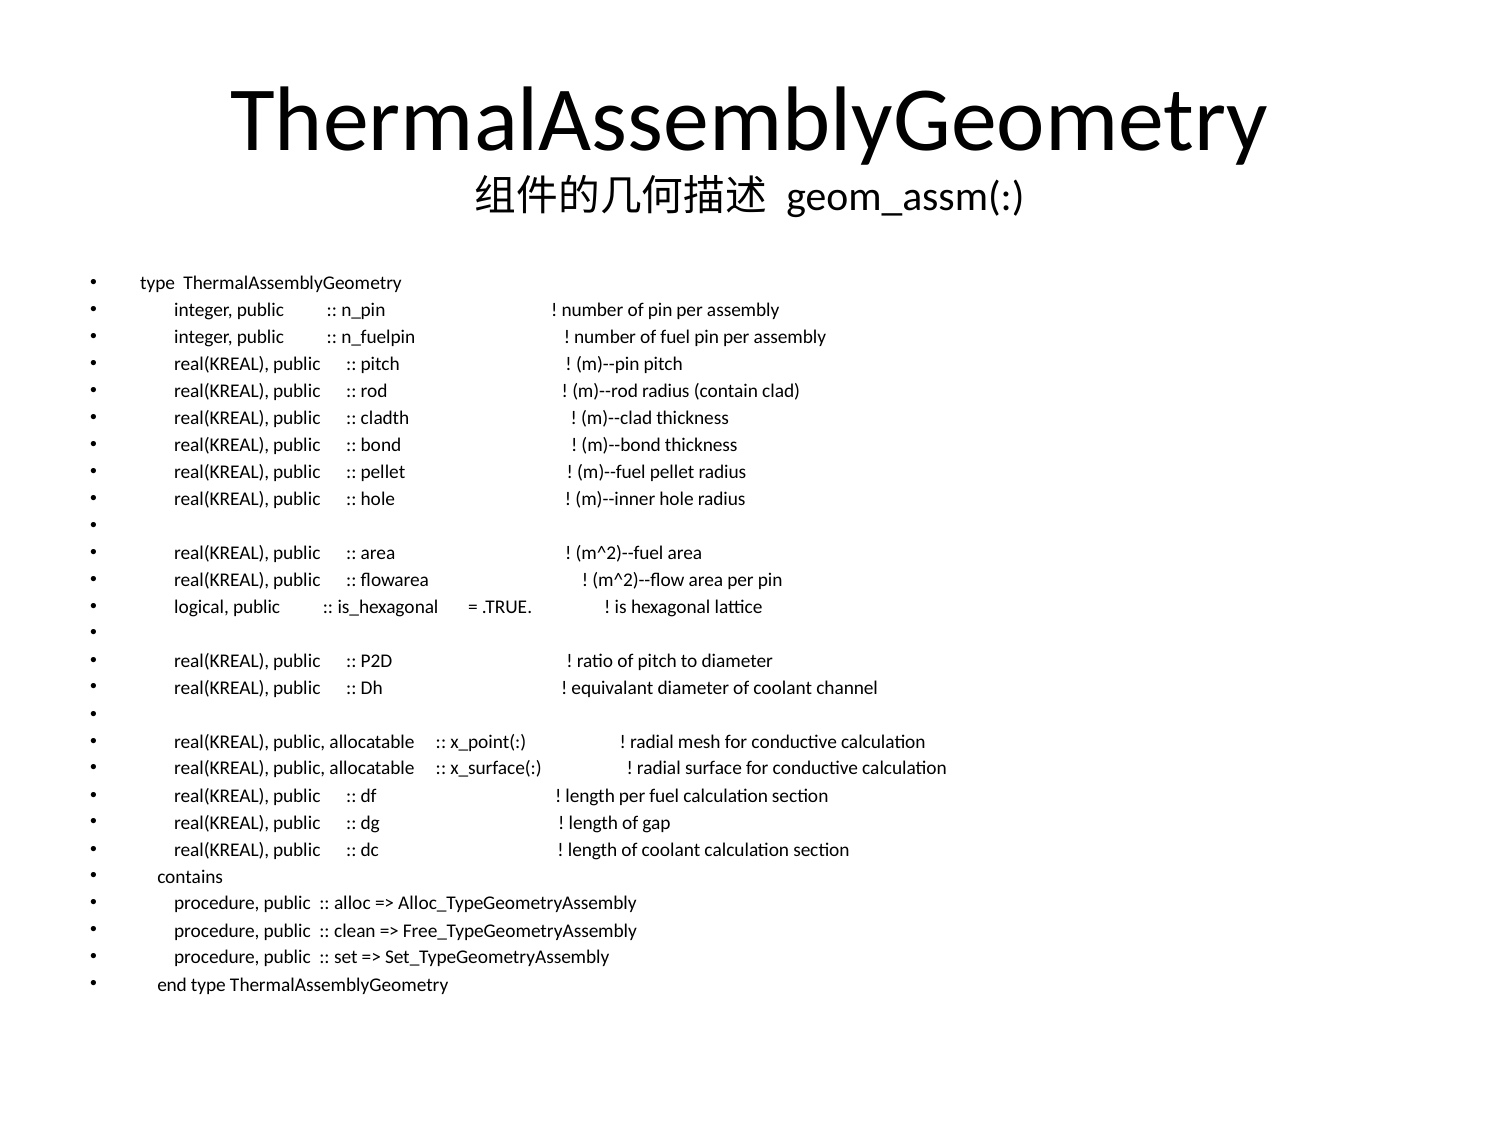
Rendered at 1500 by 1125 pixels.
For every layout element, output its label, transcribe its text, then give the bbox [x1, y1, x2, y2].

list type ThermalAssemblyGeometry integer, public :: n_pin ! number of pin per assembly integer, public :: n_fuelpin ! number of fuel pin per assembly real(KREAL), public :: pitch ! (m)--pin pitch real(KREAL), public :: rod ! (m)--rod radius (contain clad) real(KREAL), public :: cladth ! (m)--clad thickness real(KREAL), public :: bond ! (m)--bond thickness real(KREAL), public :: pellet ! (m)--fuel pellet radius real(KREAL), public :: hole ! (m)--inner hole radius real(KREAL), public :: area ! (m^2)--fuel area real(KREAL), public :: flowarea ! (m^2)--flow area per pin logical, public :: is_hexagonal = .TRUE. ! is hexagonal lattice real(KREAL), public :: P2D ! ratio of pitch to diameter real(KREAL), public :: Dh ! equivalant diameter of coolant channel real(KREAL), public, allocatable :: x_point(:) ! radial mesh for conductive calculation real(KREAL), public, allocatable :: x_surface(:) ! radial surface for conductive calculation real(KREAL), public :: df ! length per fuel calculation section real(KREAL), public :: dg ! length of gap real(KREAL), public :: dc ! length of coolant calculation section contains procedure, public :: alloc => Alloc_TypeGeometryAssembly procedure, public :: clean => Free_TypeGeometryAssembly procedure, public :: set => Set_TypeGeometryAssembly end type ThermalAssemblyGeometry [75, 262, 1425, 1005]
title ThermalAssemblyGeometry 组件的几何描述 geom_assm(:) [75, 45, 1425, 233]
